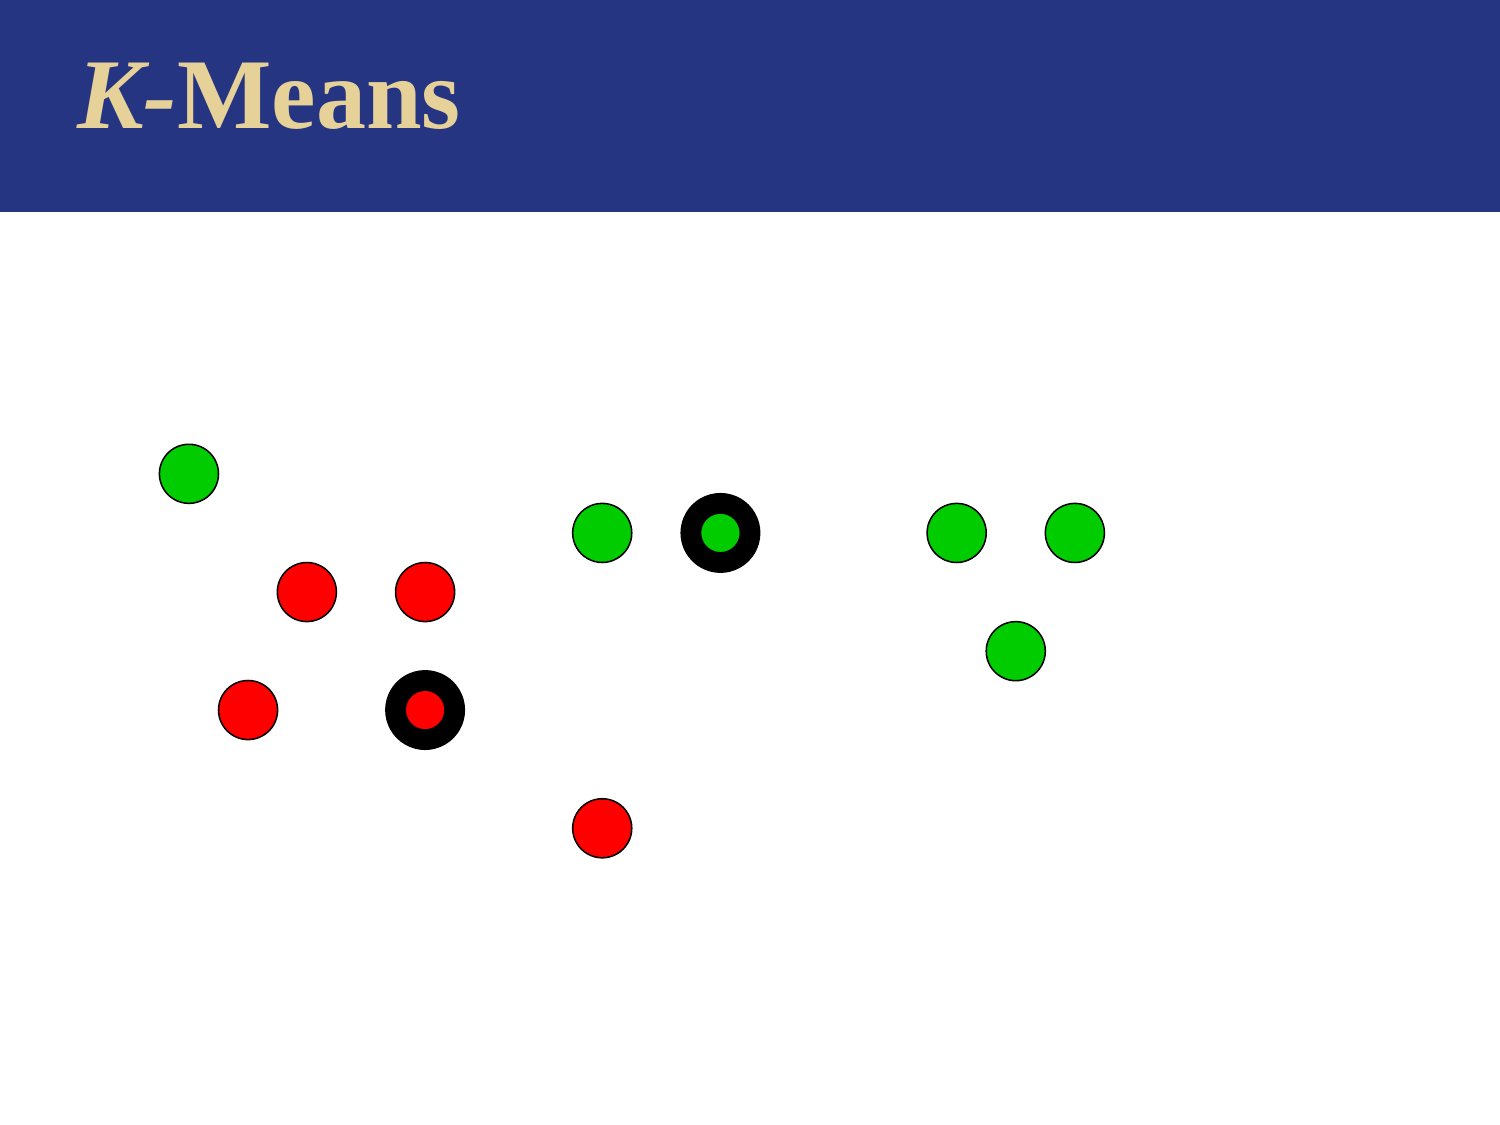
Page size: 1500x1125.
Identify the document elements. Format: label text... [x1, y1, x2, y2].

text_box [159, 444, 219, 504]
text_box [218, 680, 278, 740]
title K-Means [37, 53, 1343, 163]
text_box [572, 503, 632, 563]
text_box [395, 680, 455, 740]
text_box [395, 562, 455, 622]
text_box [1045, 503, 1105, 563]
text_box [572, 798, 632, 858]
text_box [277, 562, 337, 622]
text_box [927, 503, 987, 563]
text_box [690, 503, 751, 563]
text_box [986, 621, 1046, 681]
